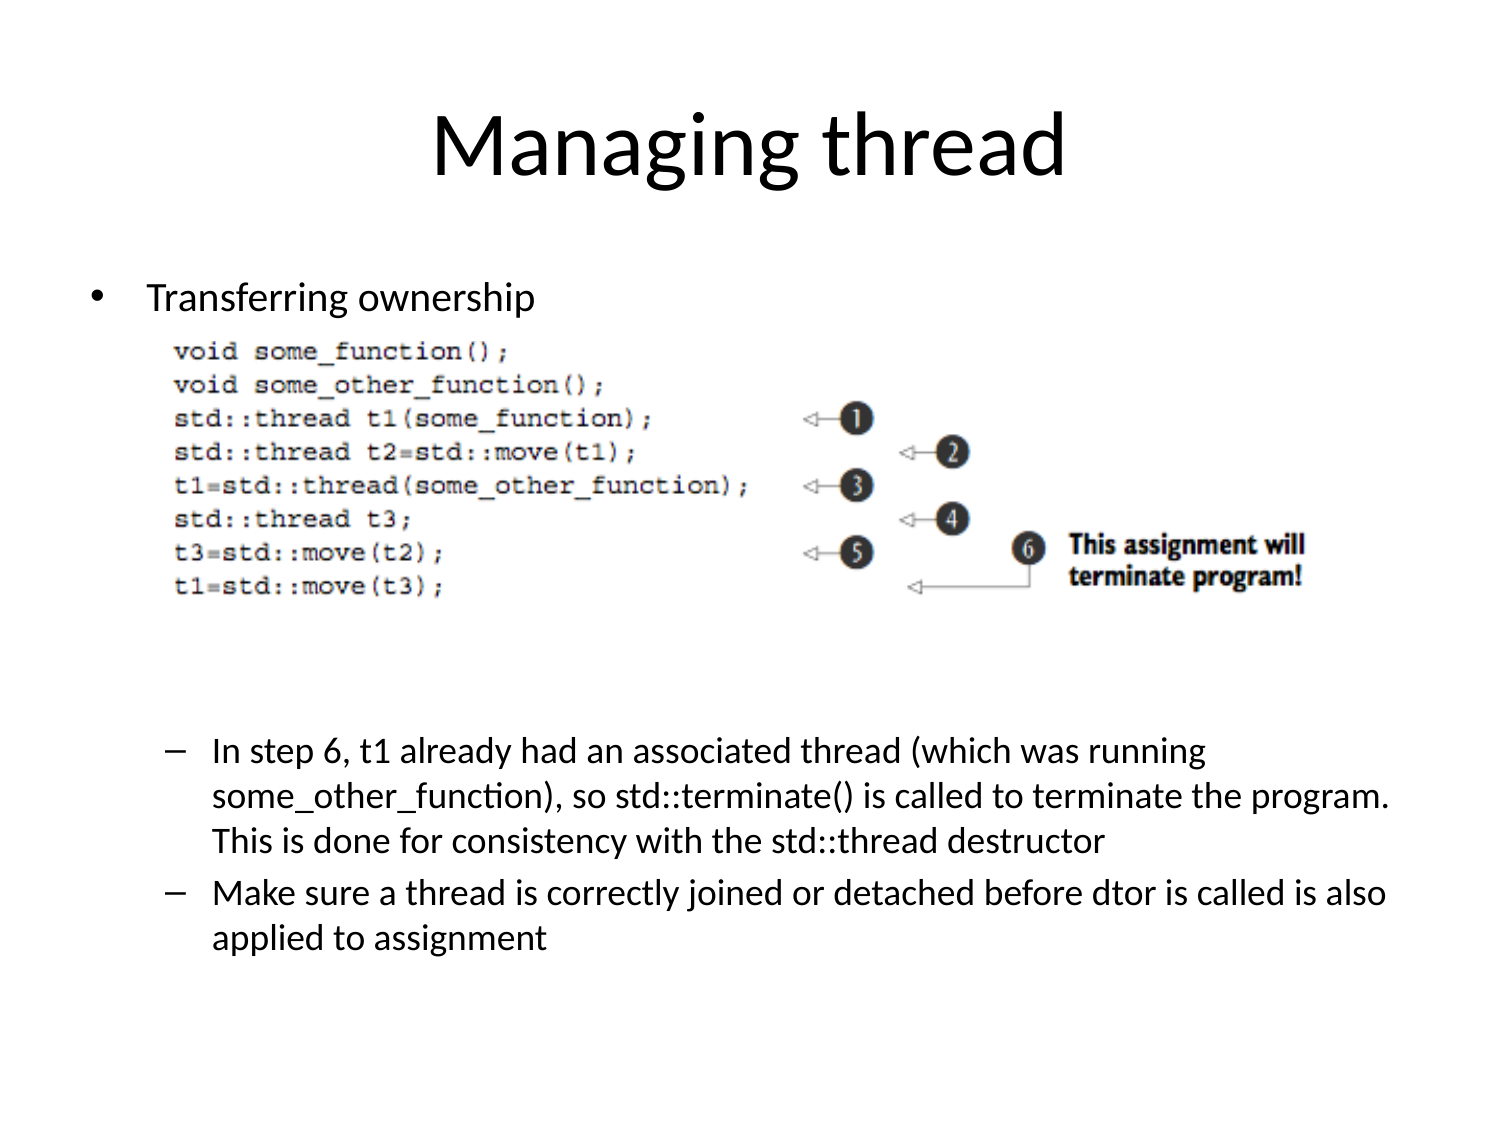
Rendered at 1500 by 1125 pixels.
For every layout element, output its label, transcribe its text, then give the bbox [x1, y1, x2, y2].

picture [147, 341, 1319, 607]
list Transferring ownership In step 6, t1 already had an associated thread (which was running some_other_function), so std::terminate() is called to terminate the program. This is done for consistency with the std::thread destructor Make sure a thread is correctly joined or detached before dtor is called is also applied to assignment [75, 262, 1425, 1005]
title Managing thread [75, 45, 1425, 233]
